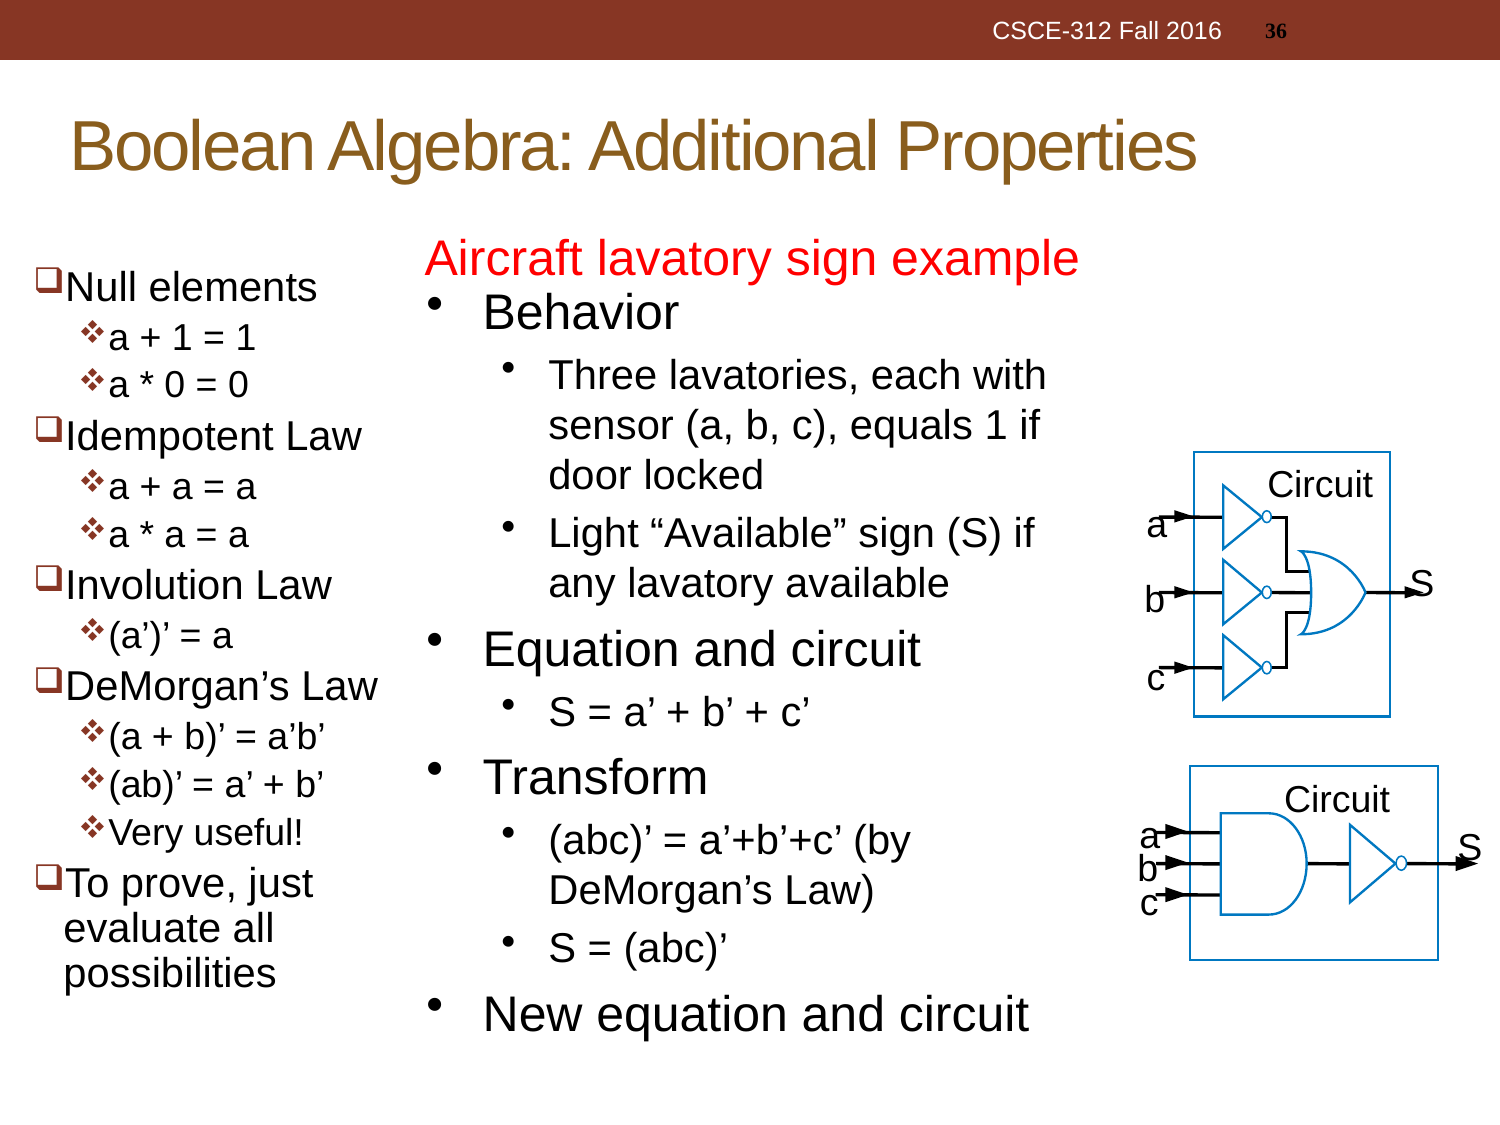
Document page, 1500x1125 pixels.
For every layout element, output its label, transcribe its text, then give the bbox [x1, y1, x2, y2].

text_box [1144, 451, 1435, 717]
list Null elements a + 1 = 1 a * 0 = 0 Idempotent Law a + a = a a * a = a Involution Law (a’)’ = a DeMorgan’s Law (a + b)’ = a’b’ (ab)’ = a’ + b’ Very useful! To prove, just evaluate all possibilities [18, 257, 411, 1023]
text_box Aircraft lavatory sign example [409, 217, 1096, 293]
slide_number 36 [1250, 3, 1425, 57]
text_box Behavior Three lavatories, each with sensor (a, b, c), equals 1 if door locked Light “Available” sign (S) if any lavatory available Equation and circuit S = a’ + b’ + c’ Transform (abc)’ = a’+b’+c’ (by DeMorgan’s Law) S = (abc)’ New equation and circuit [411, 293, 1066, 1038]
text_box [1136, 765, 1483, 961]
title Boolean Algebra: Additional Properties [54, 60, 1405, 224]
footer CSCE-312 Fall 2016 [562, 3, 1238, 57]
text_box [534, 293, 966, 732]
